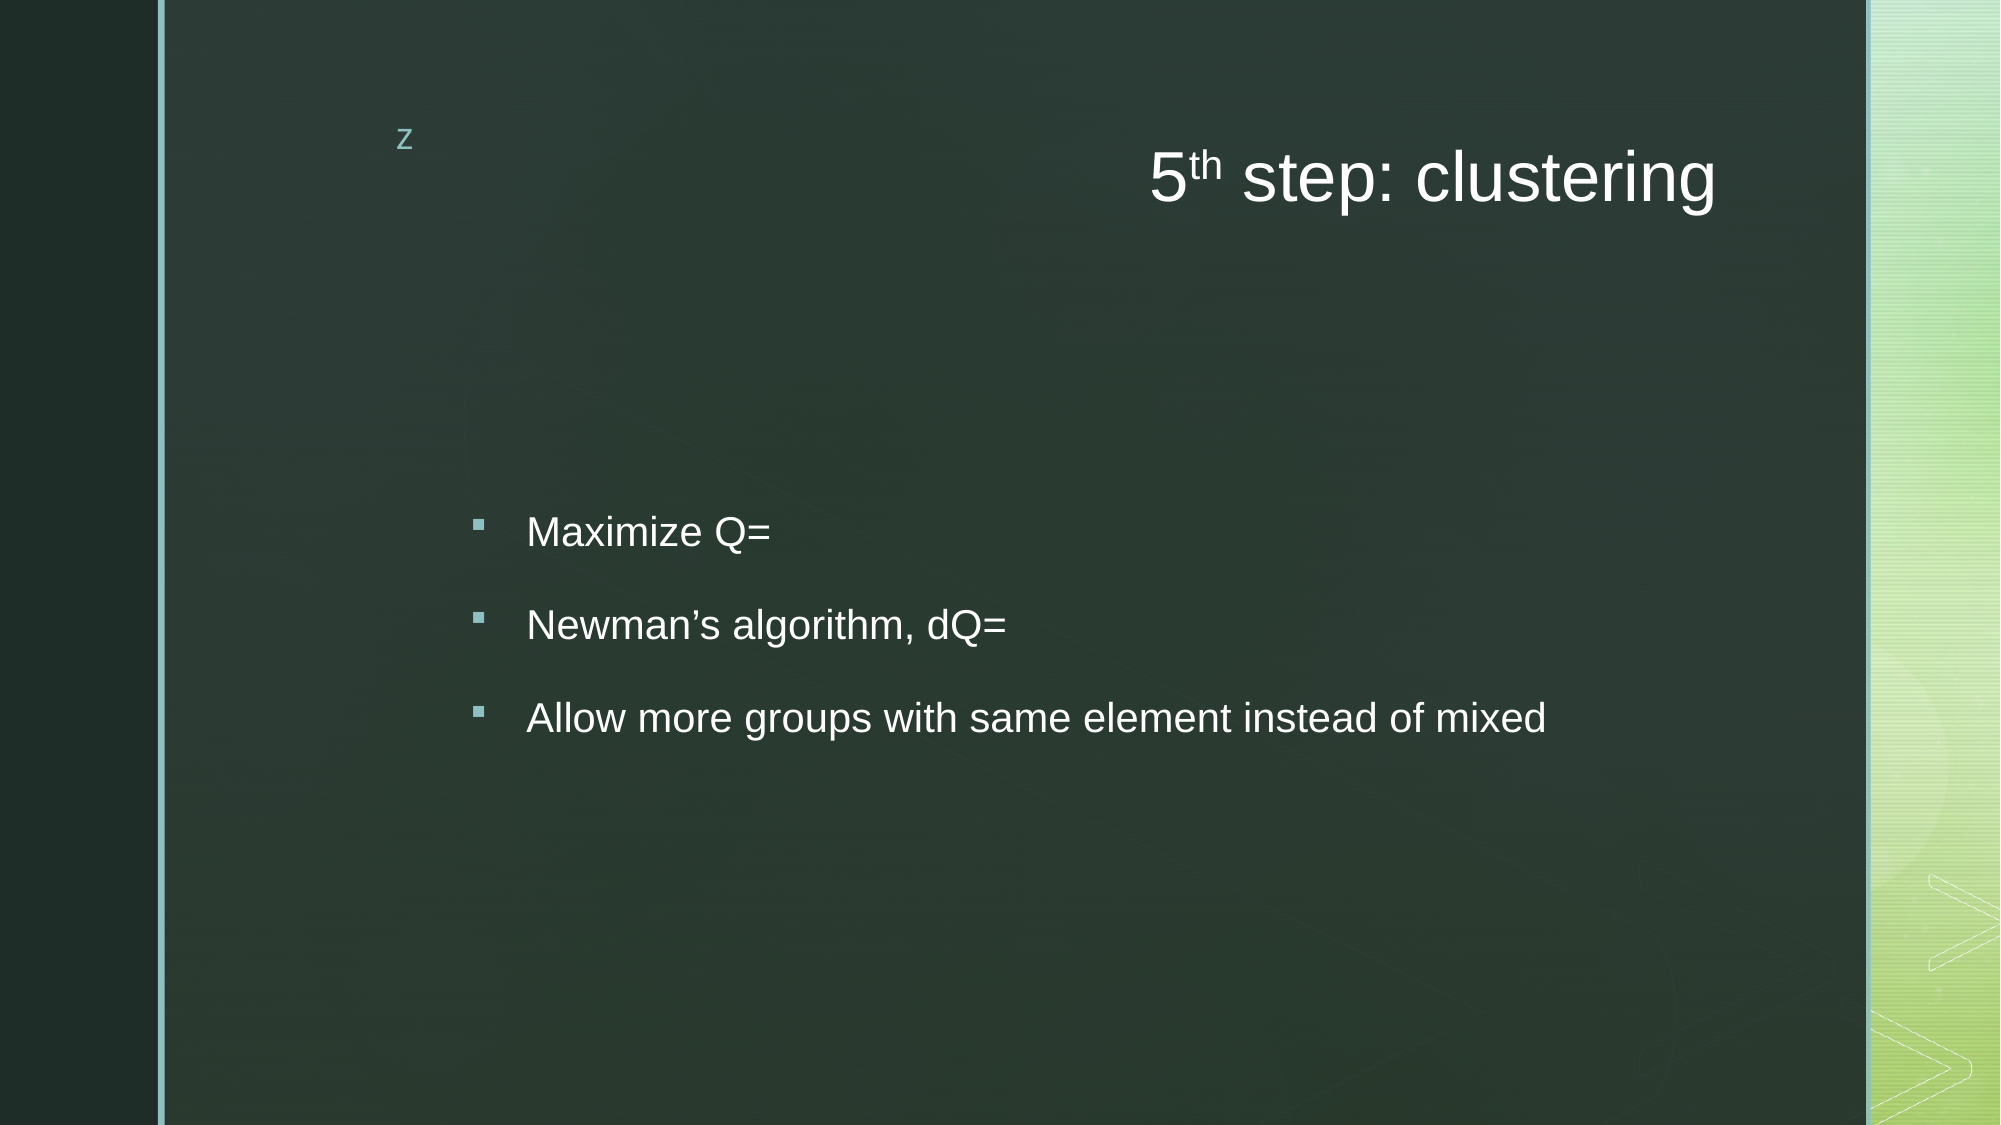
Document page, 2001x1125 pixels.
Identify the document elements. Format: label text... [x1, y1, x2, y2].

picture [1871, 0, 2001, 1125]
title 5th step: clustering [428, 132, 1734, 310]
